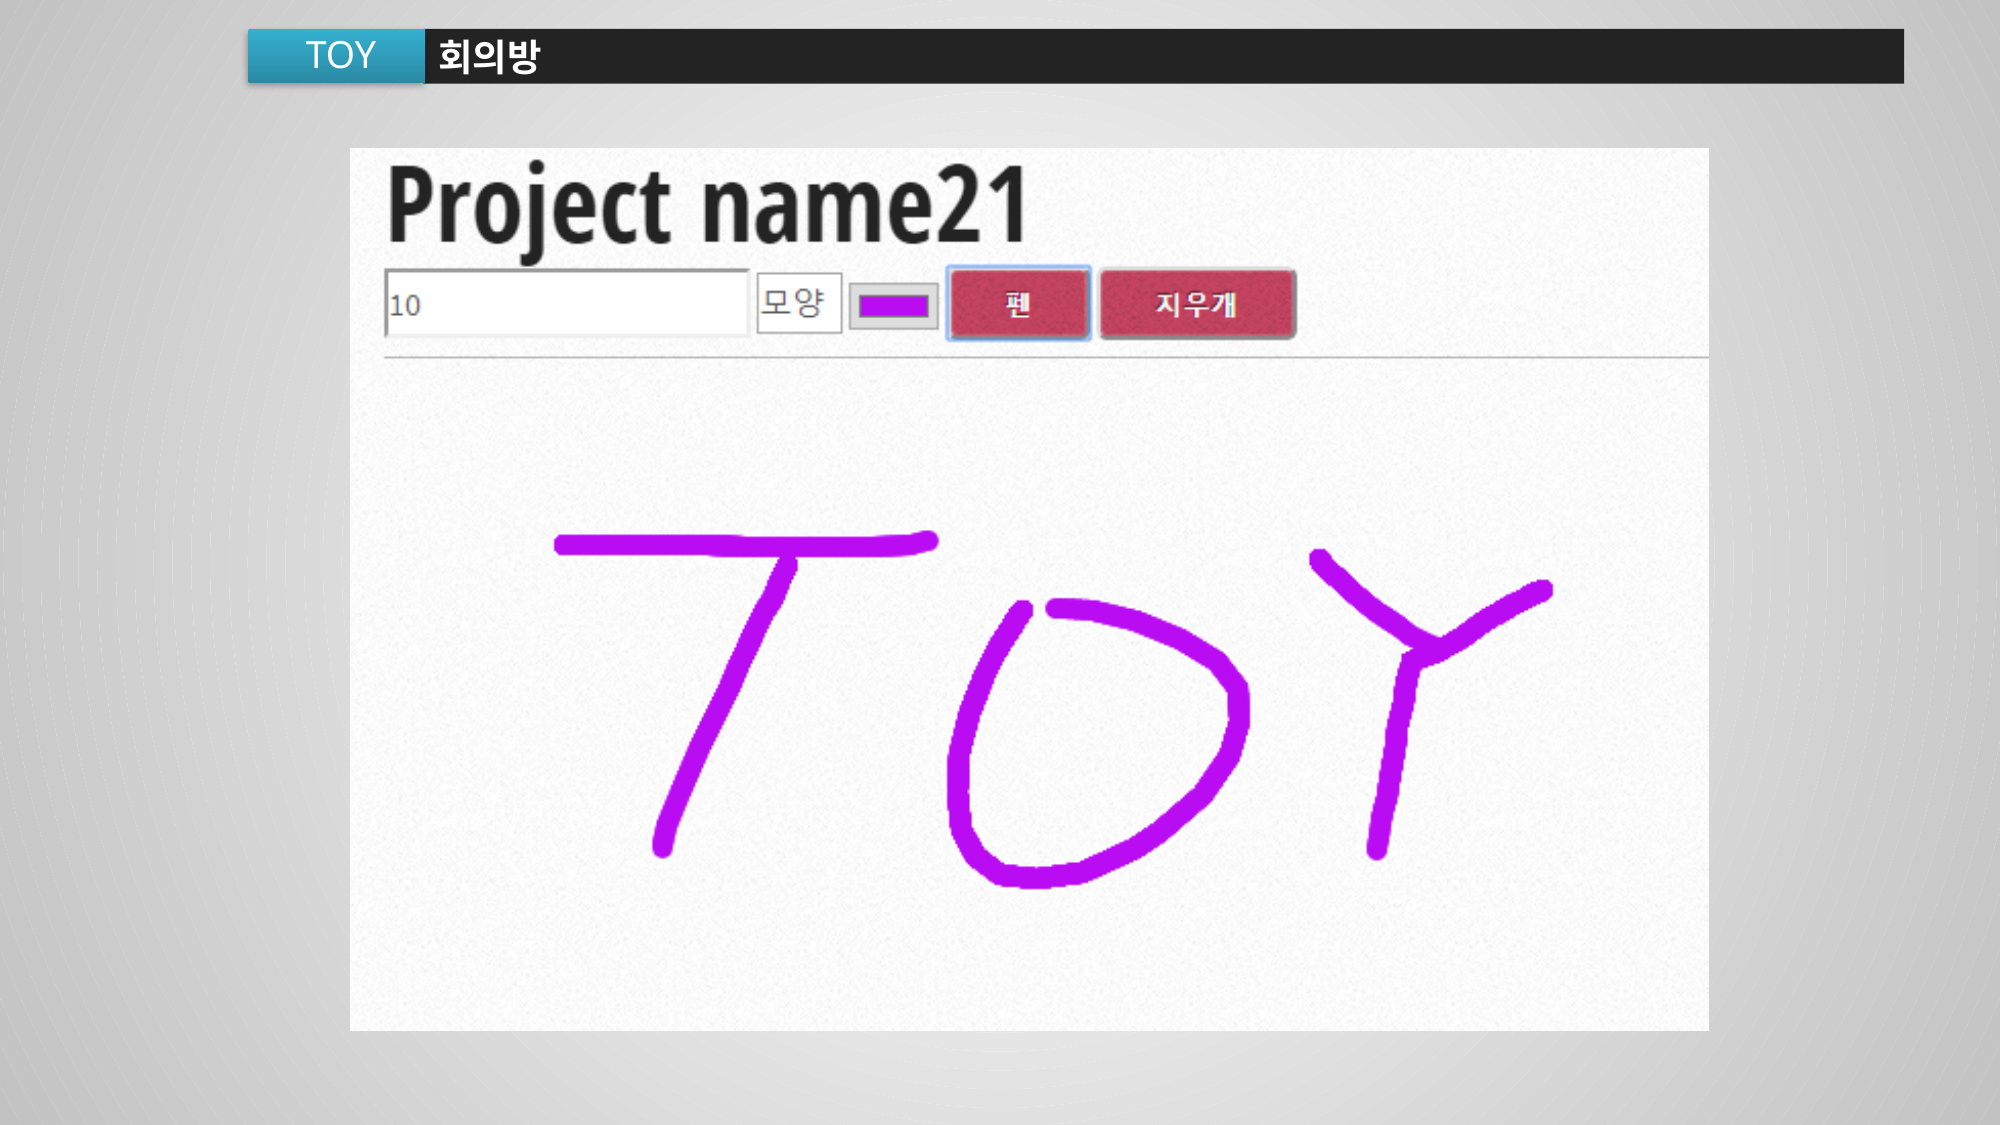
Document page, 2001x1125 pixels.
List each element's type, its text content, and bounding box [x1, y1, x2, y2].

picture [350, 148, 1709, 1032]
text_box [1180, 27, 1906, 86]
text_box 회의방 [429, 26, 1180, 87]
text_box TOY [291, 23, 452, 84]
text_box [248, 29, 291, 83]
